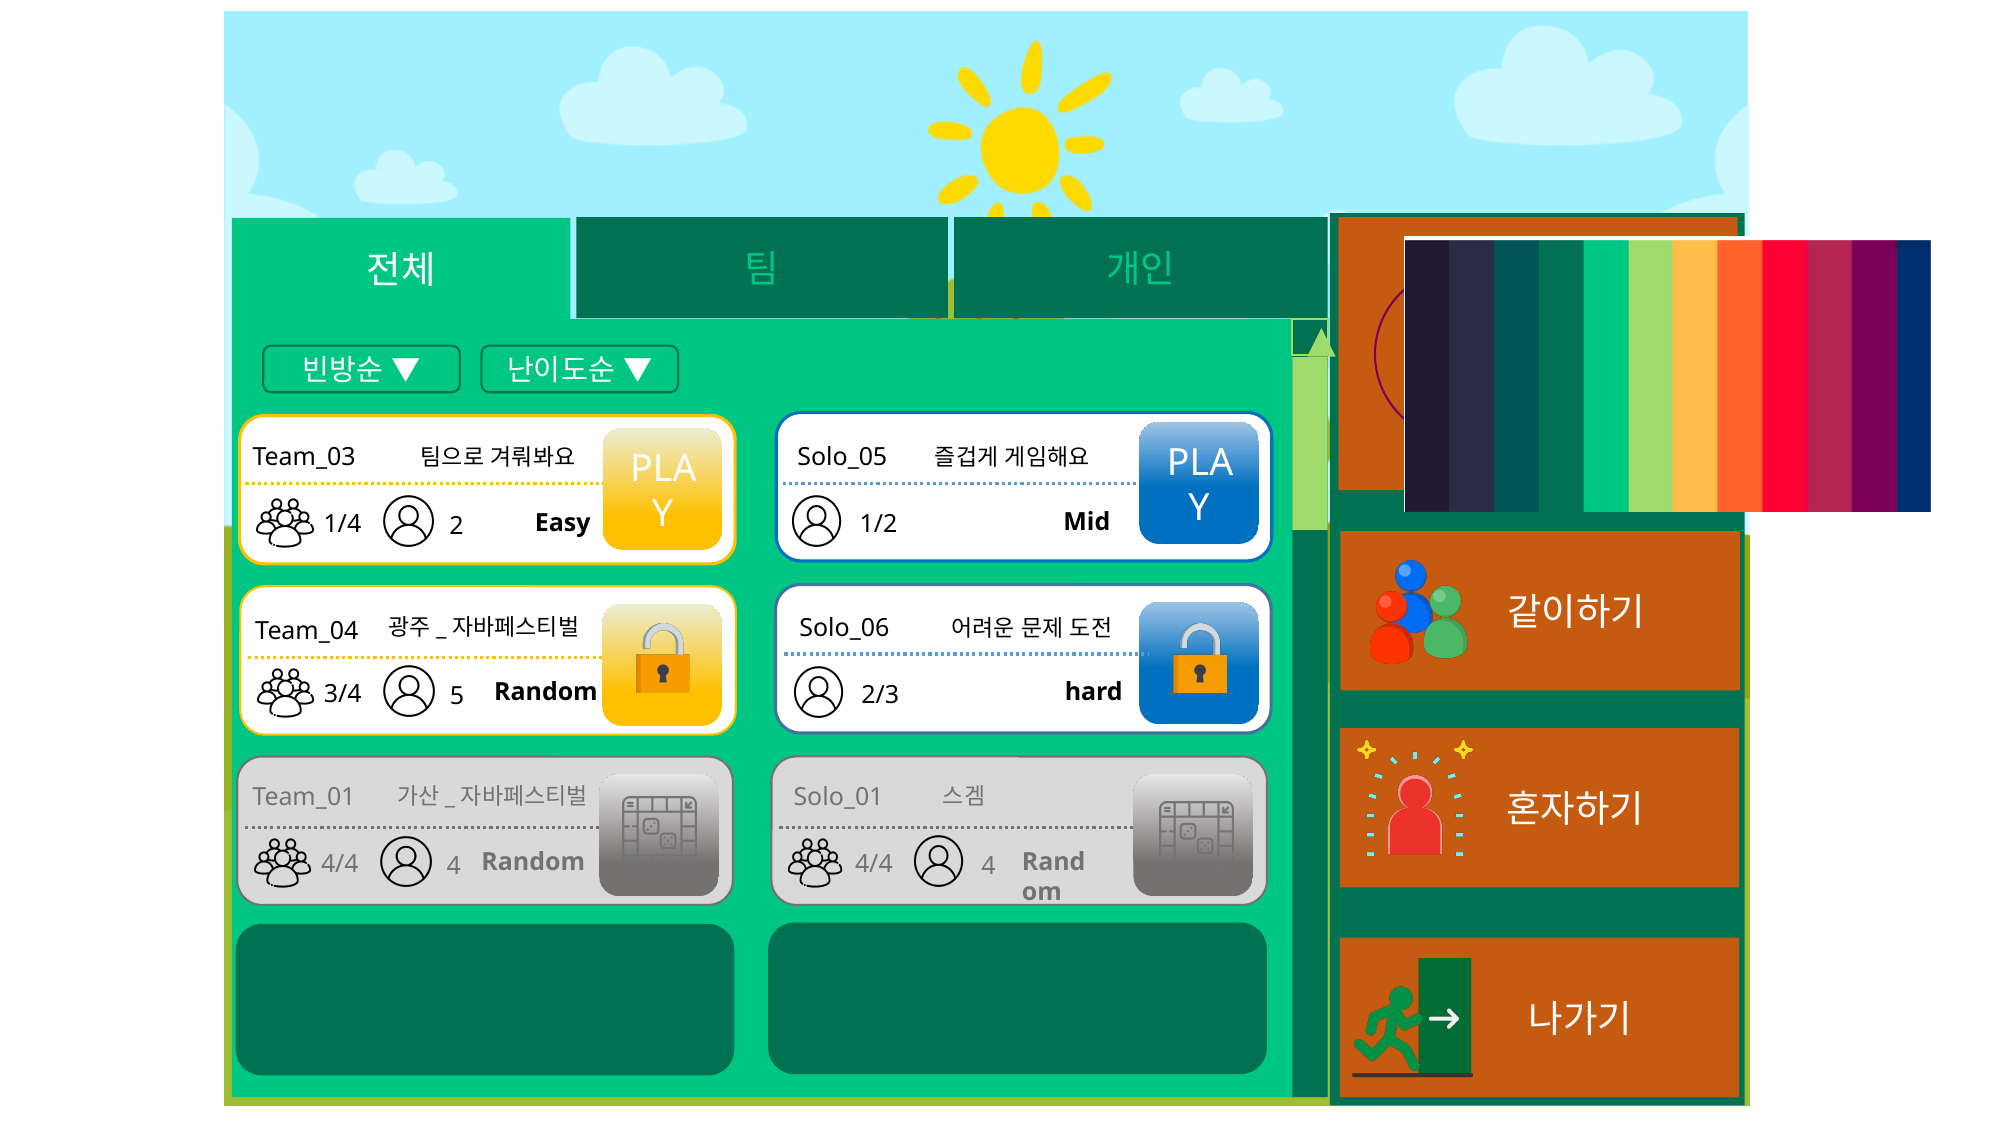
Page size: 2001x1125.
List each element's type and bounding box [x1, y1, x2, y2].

picture [224, 11, 1934, 1106]
